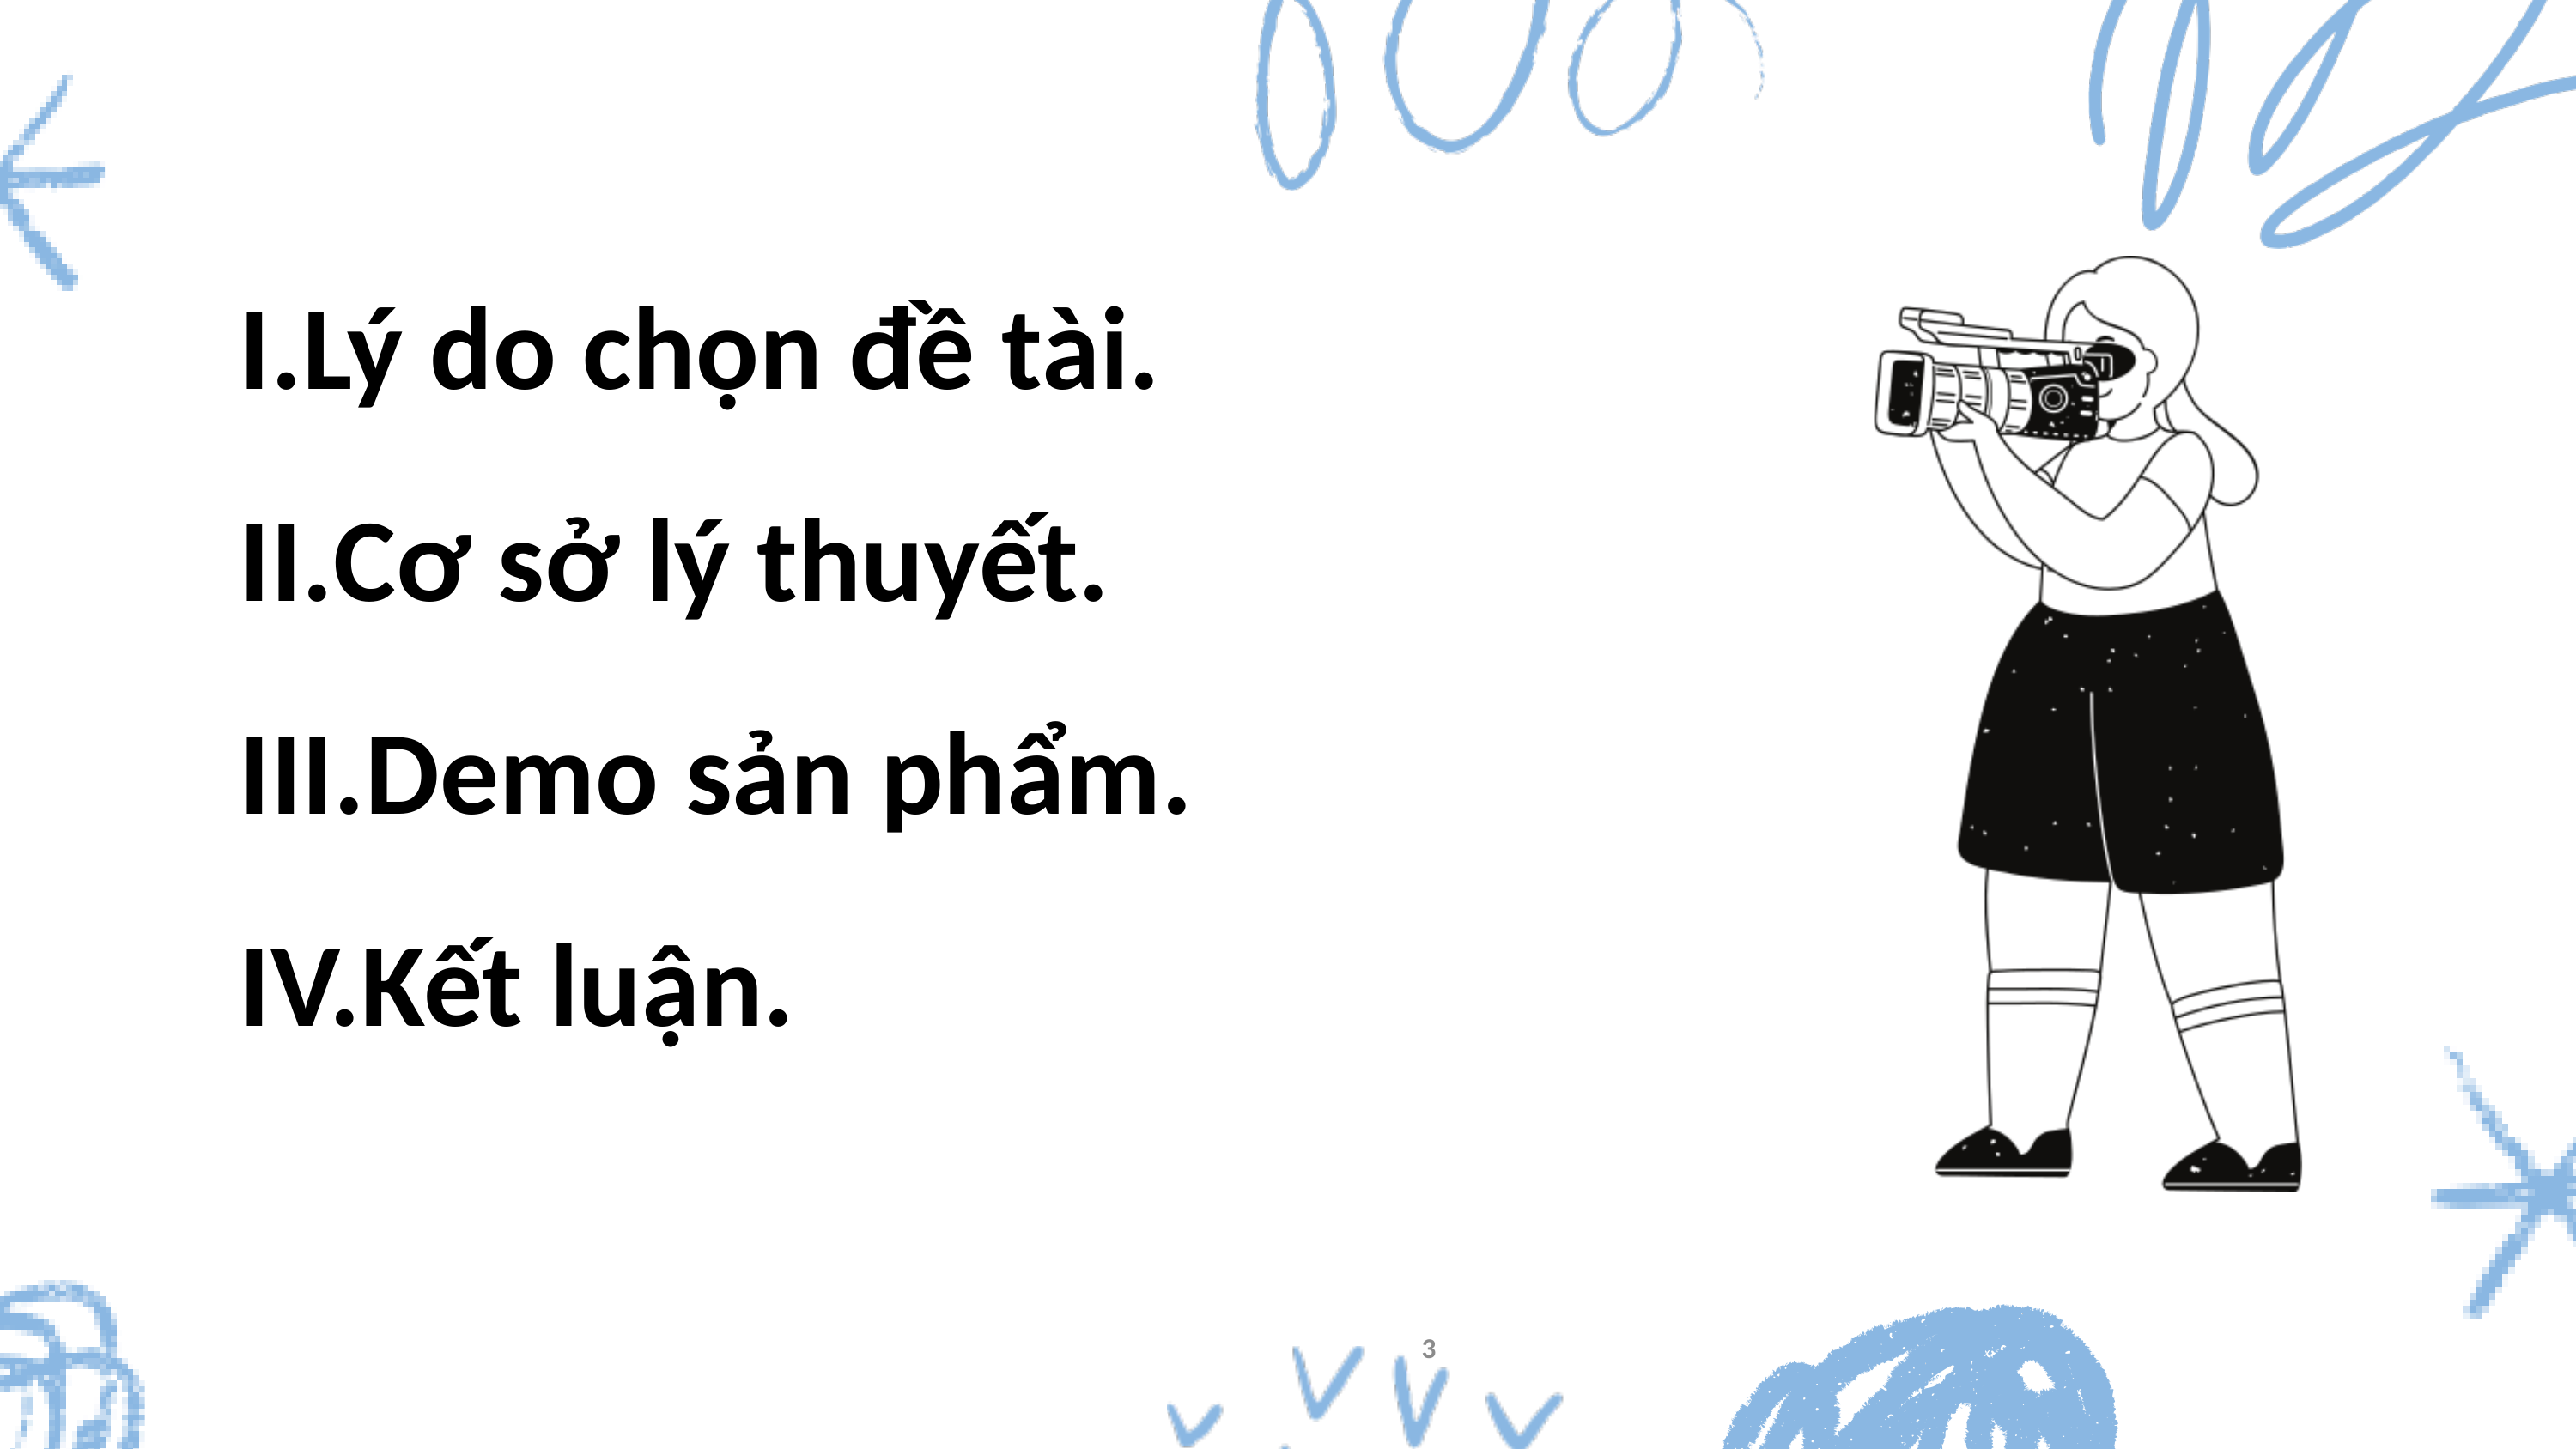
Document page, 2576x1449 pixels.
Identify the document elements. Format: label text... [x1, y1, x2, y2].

text_box [1707, 1303, 2119, 1449]
text_box [2088, 0, 2576, 249]
text_box [2431, 1046, 2576, 1319]
text_box [1169, 0, 1765, 191]
slide_number 3 [1352, 1314, 1449, 1379]
text_box [0, 1280, 145, 1449]
text_box Lý do chọn đề tài. Cơ sở lý thuyết. Demo sản phẩm. Kết luận. [226, 193, 1207, 1449]
text_box [1874, 256, 2303, 1192]
text_box [0, 64, 106, 291]
text_box [1207, 1346, 1614, 1449]
